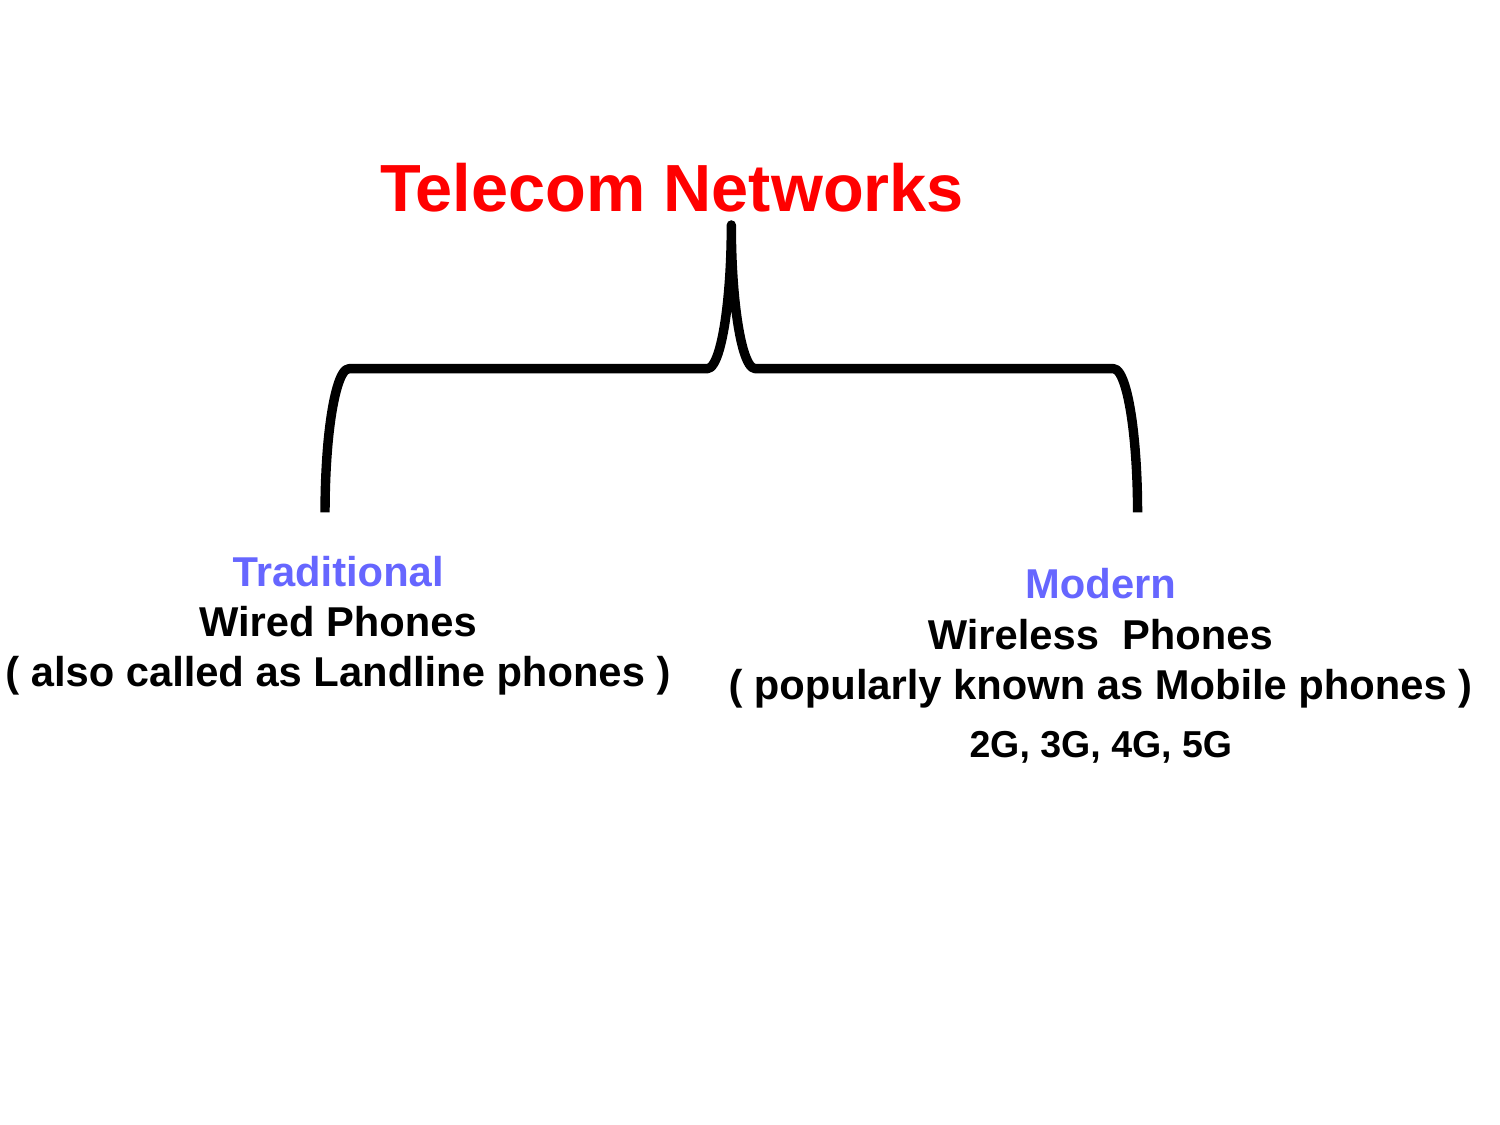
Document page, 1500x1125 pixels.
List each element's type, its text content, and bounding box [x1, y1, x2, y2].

text_box Traditional Wired Phones ( also called as Landline phones ) [0, 537, 713, 703]
text_box Telecom Networks [365, 137, 979, 233]
text_box [325, 233, 1138, 513]
text_box 2G, 3G, 4G, 5G [762, 712, 1450, 773]
text_box Modern Wireless Phones ( popularly known as Mobile phones ) [687, 549, 1500, 715]
